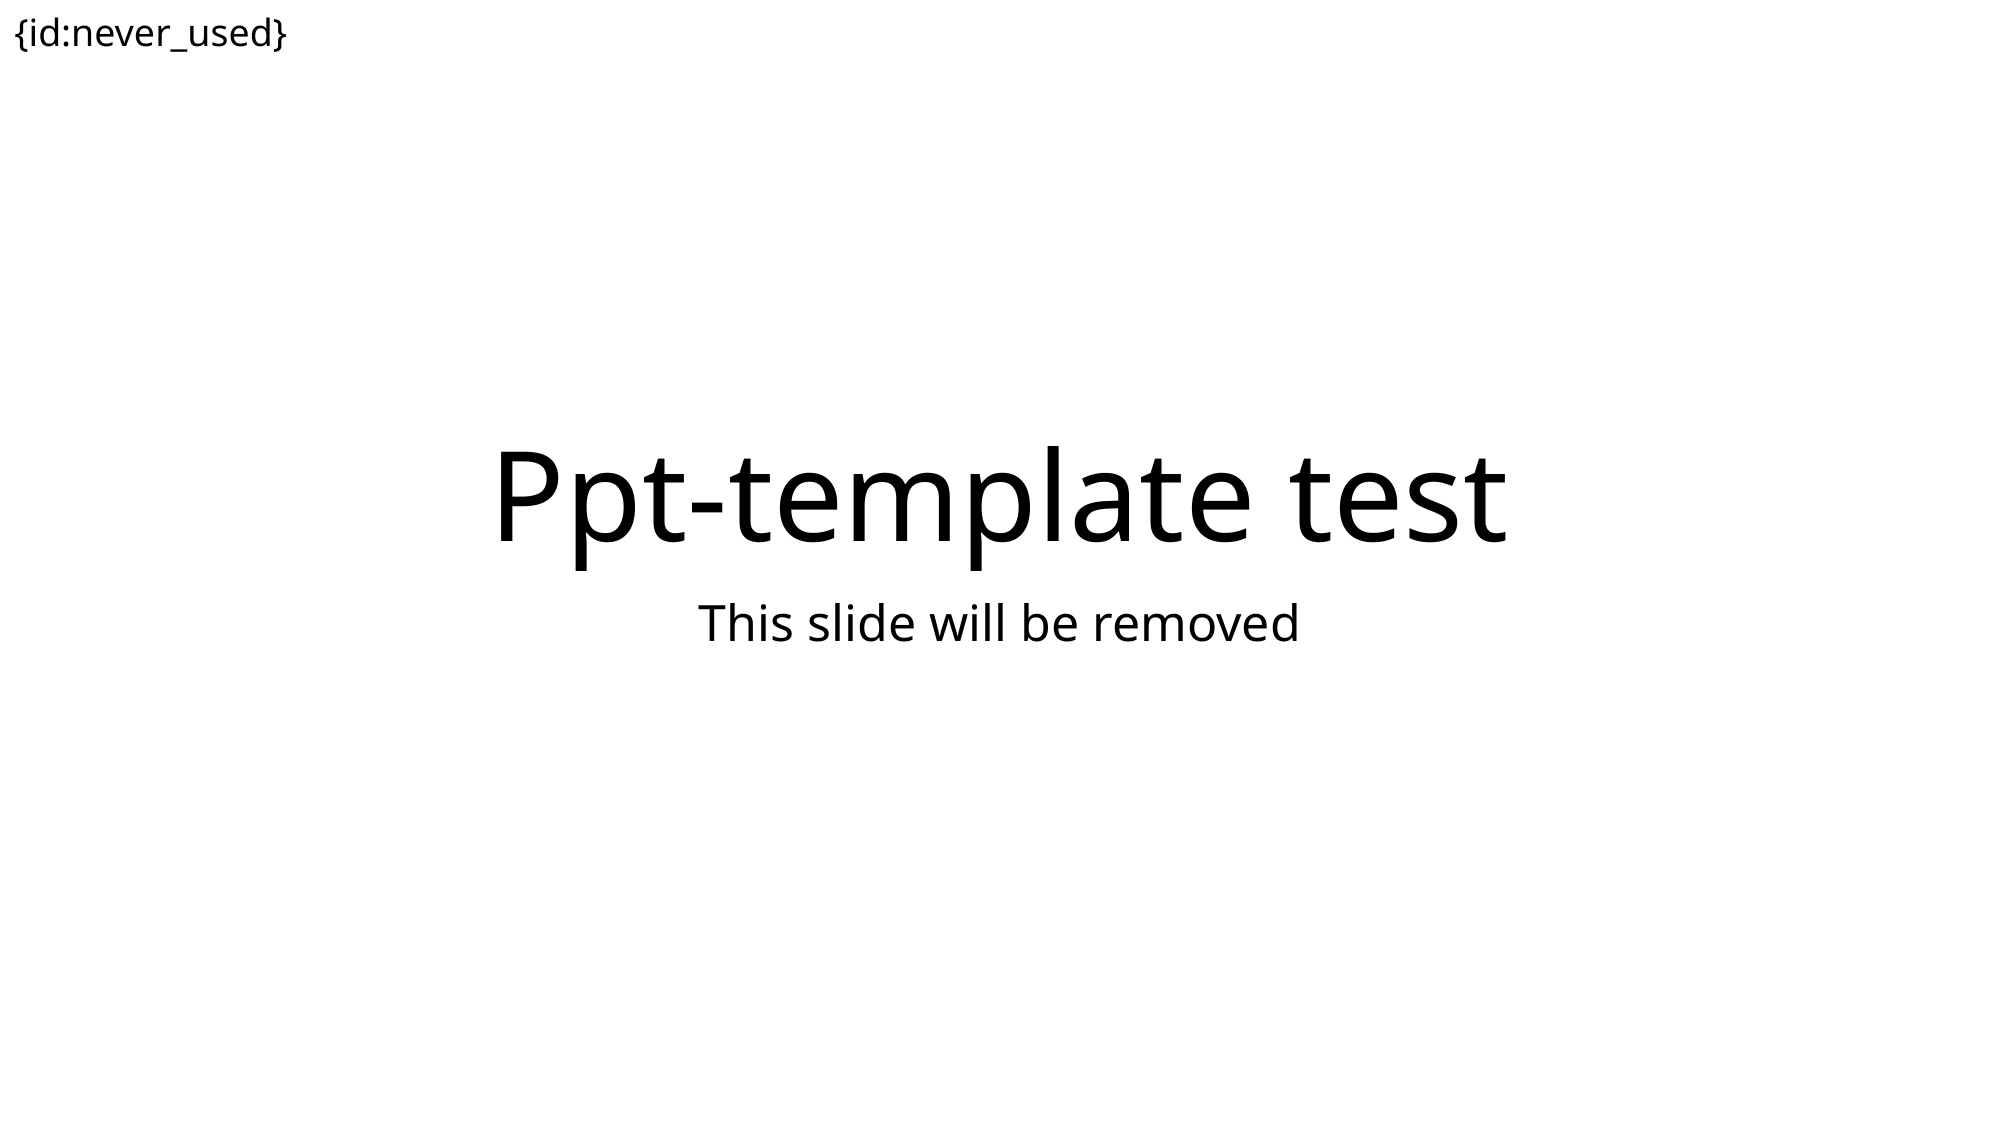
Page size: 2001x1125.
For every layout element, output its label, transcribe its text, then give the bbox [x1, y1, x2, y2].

title Ppt-template test [249, 184, 1750, 576]
subtitle This slide will be removed [249, 590, 1750, 863]
text_box {id:never_used} [0, 1, 303, 62]
